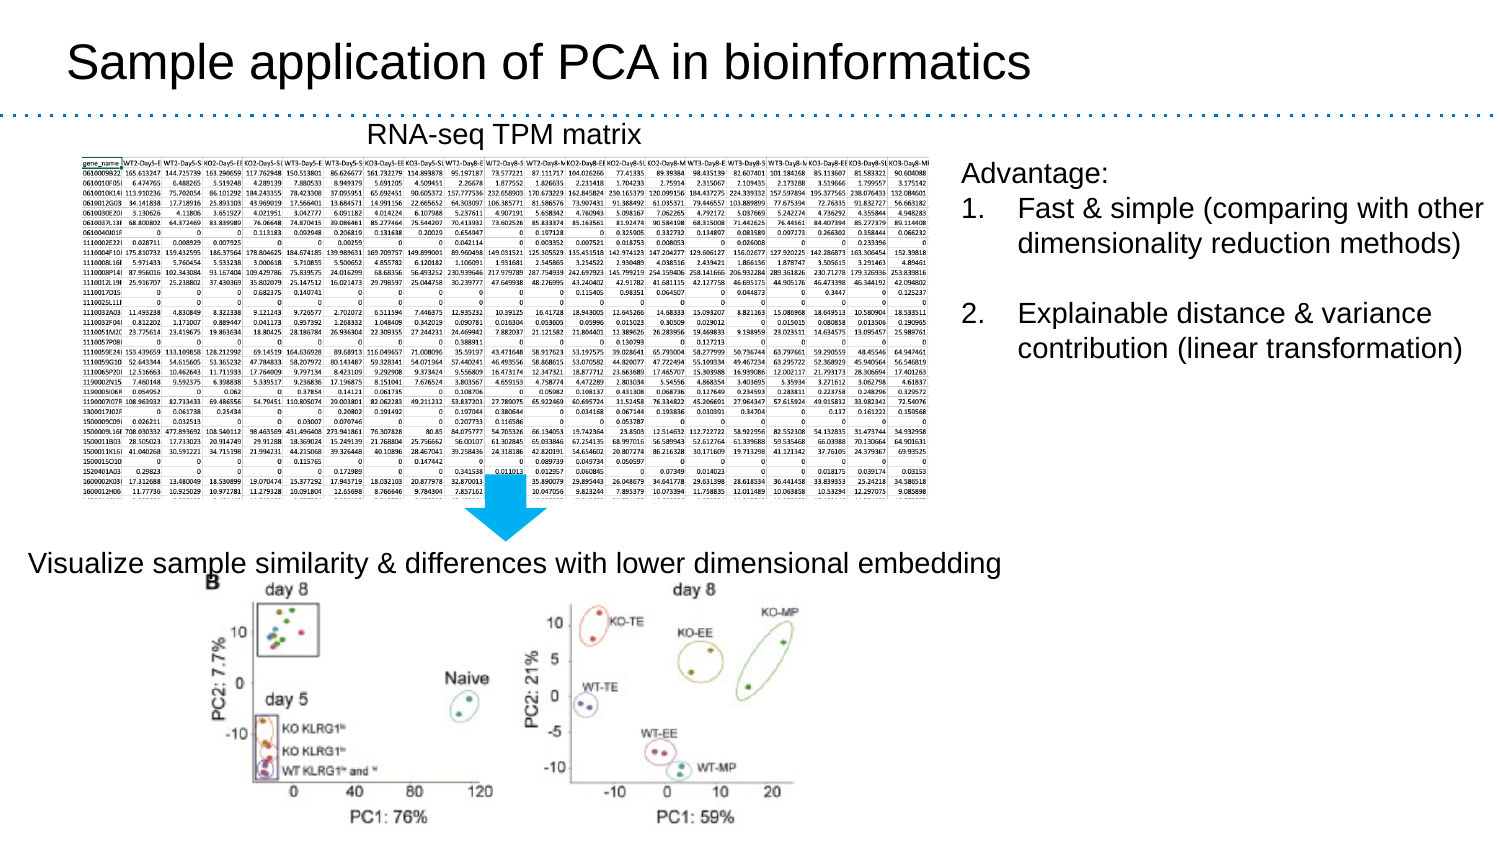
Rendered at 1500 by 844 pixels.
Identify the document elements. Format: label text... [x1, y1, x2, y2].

text_box RNA-seq TPM matrix [351, 108, 660, 154]
title Sample application of PCA in bioinformatics [51, 14, 1449, 109]
text_box Visualize sample similarity & differences with lower dimensional embedding [12, 537, 1023, 588]
text_box [464, 507, 548, 537]
text_box Advantage: Fast & simple (comparing with other dimensionality reduction methods) Explainable distance & variance contribution (linear transformation) [946, 146, 1500, 372]
picture [82, 155, 930, 499]
picture [188, 570, 824, 830]
